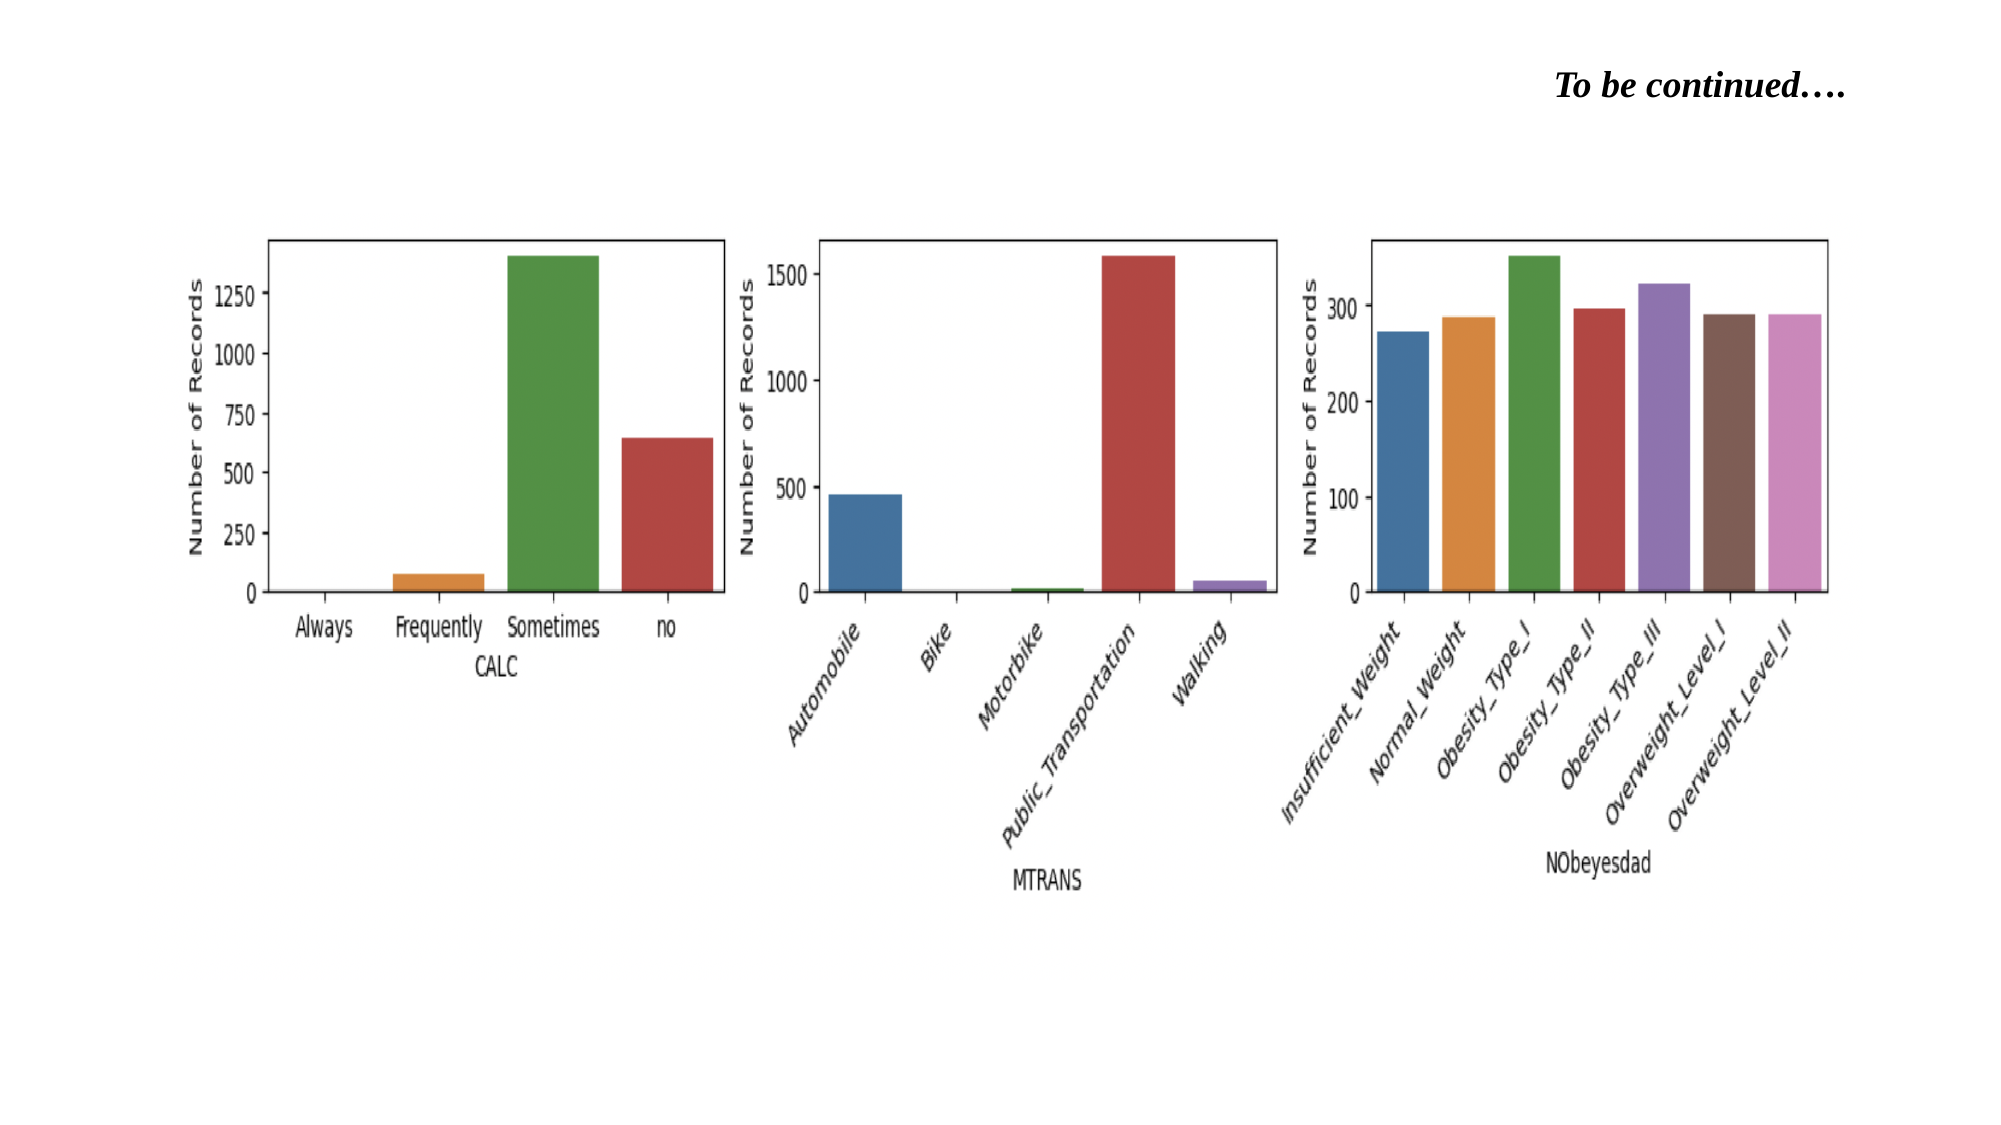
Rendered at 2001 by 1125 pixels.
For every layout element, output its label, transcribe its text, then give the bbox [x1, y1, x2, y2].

title To be continued…. [137, 27, 1863, 145]
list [137, 213, 1863, 980]
